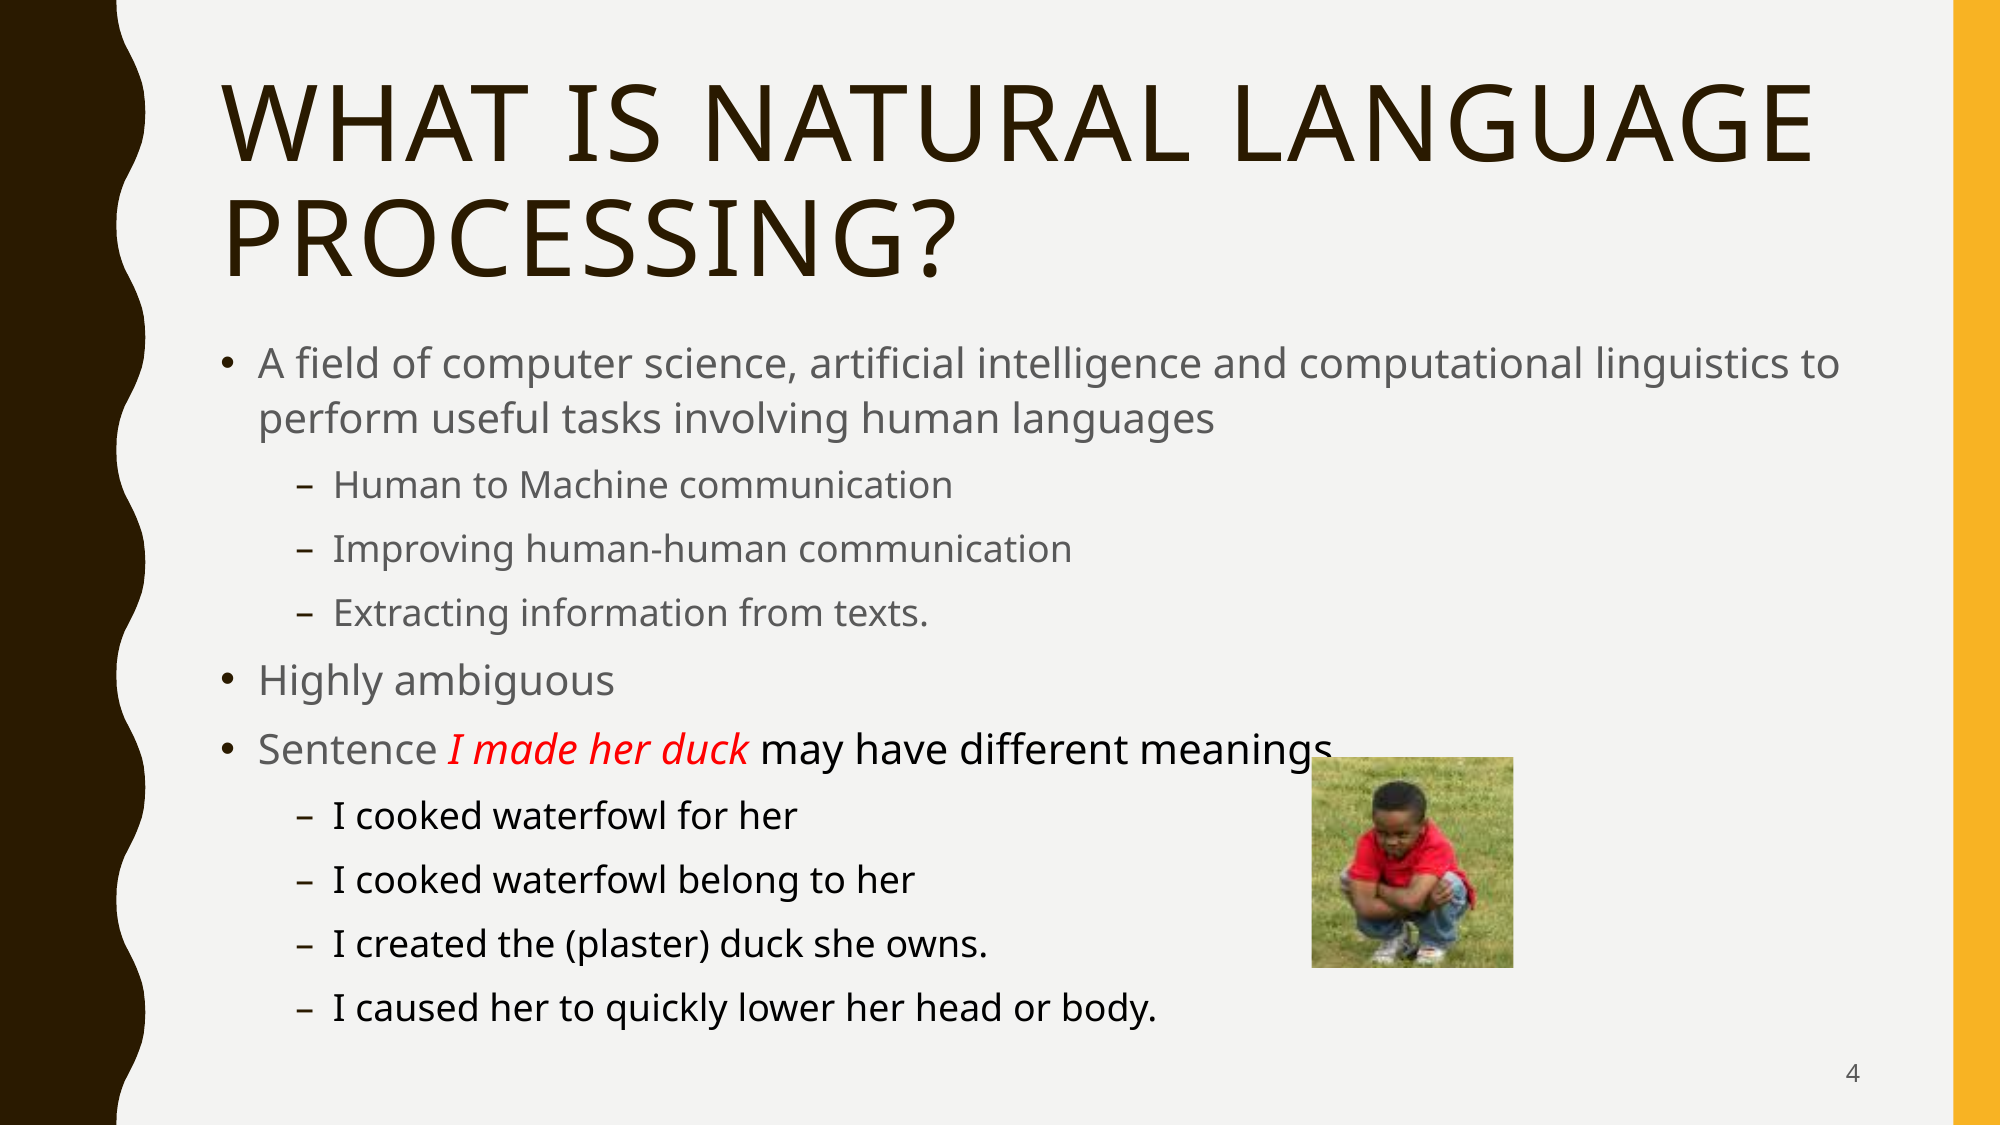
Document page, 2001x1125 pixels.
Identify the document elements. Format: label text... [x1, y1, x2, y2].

list A field of computer science, artificial intelligence and computational linguistics to perform useful tasks involving human languages Human to Machine communication Improving human-human communication Extracting information from texts. Highly ambiguous Sentence I made her duck may have different meanings I cooked waterfowl for her I cooked waterfowl belong to her I created the (plaster) duck she owns. I caused her to quickly lower her head or body. [205, 324, 1875, 914]
slide_number 4 [1412, 1045, 1875, 1103]
picture [1311, 757, 1514, 968]
title What is Natural Language Processing? [205, 62, 1875, 308]
